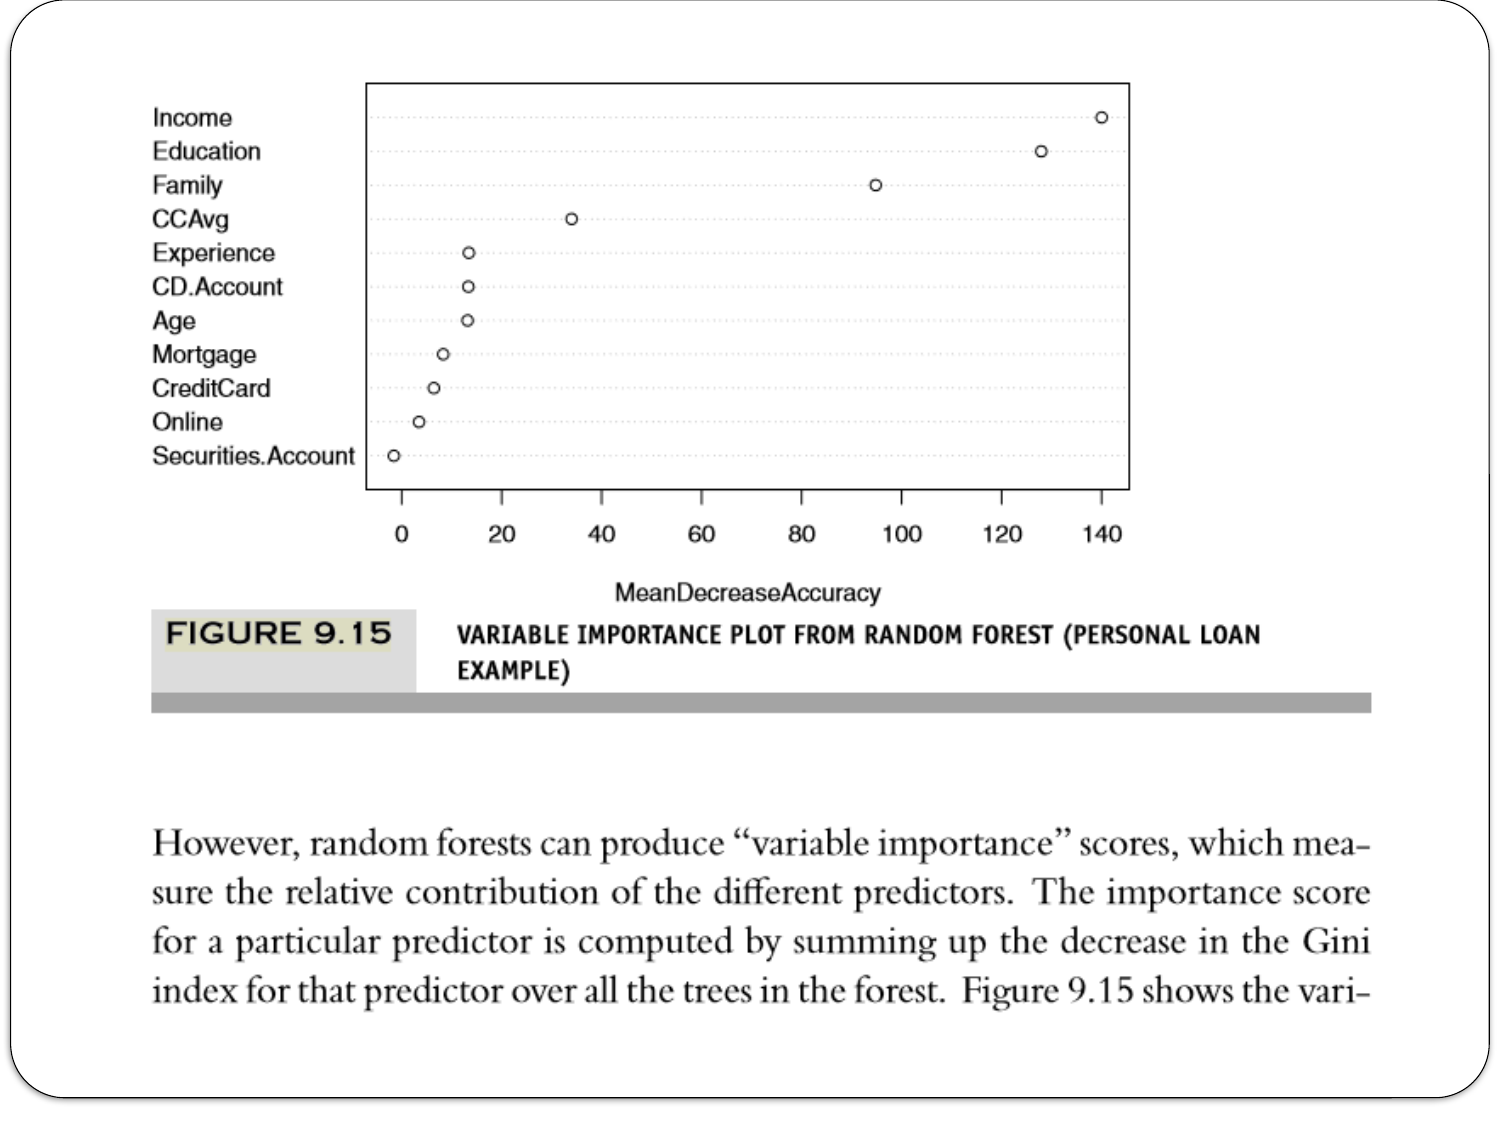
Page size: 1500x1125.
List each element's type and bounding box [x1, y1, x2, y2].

list [99, 37, 1404, 1021]
